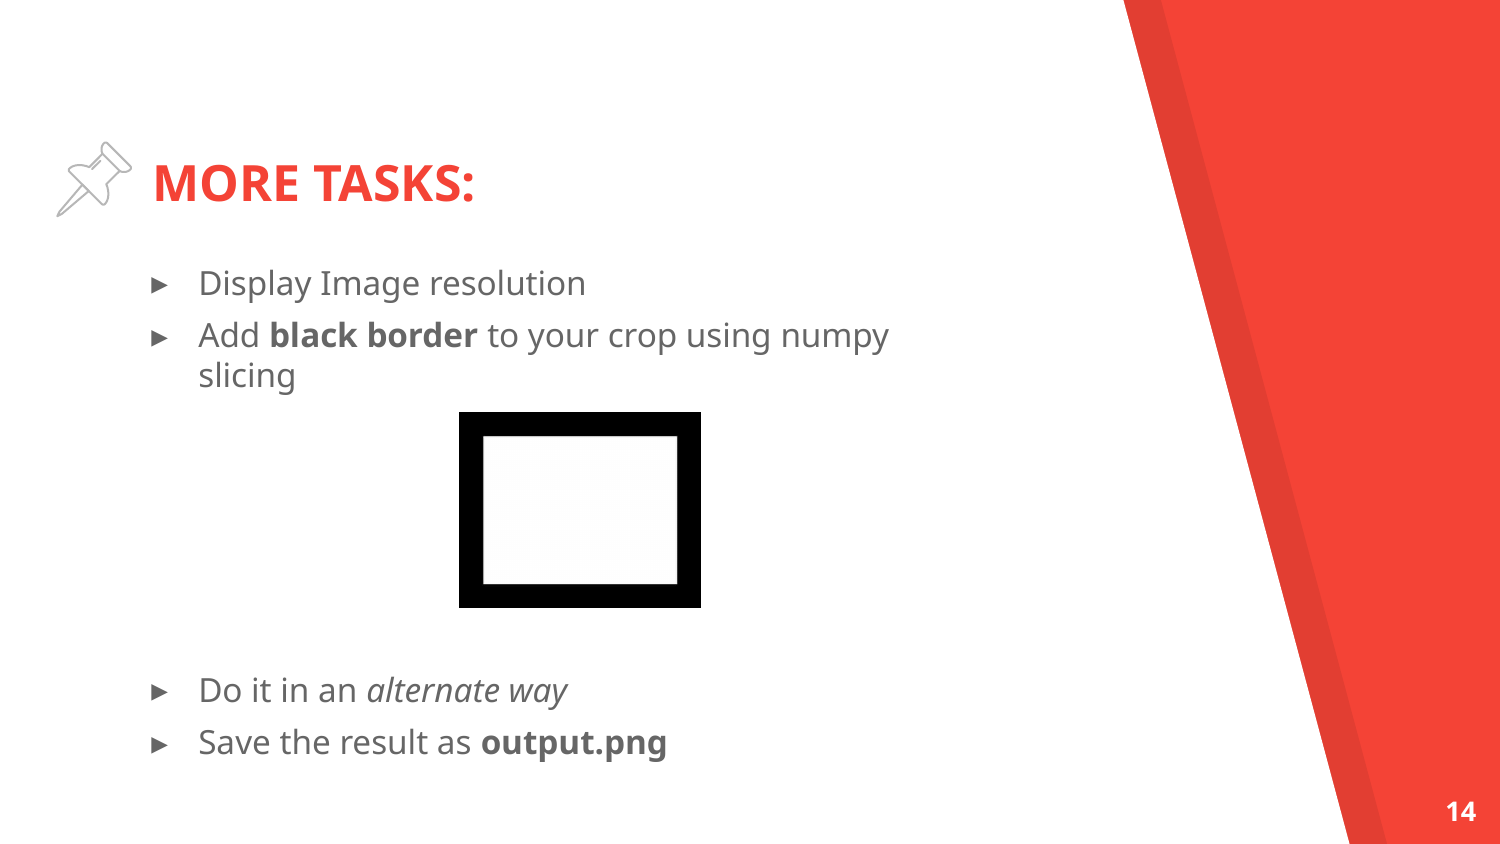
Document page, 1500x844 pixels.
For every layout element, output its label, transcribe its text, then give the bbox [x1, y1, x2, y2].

title MORE TASKS: [137, 146, 1011, 227]
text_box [57, 142, 132, 217]
list Display Image resolution Add black border to your crop using numpy slicing Do it in an alternate way Save the result as output.png [136, 246, 1010, 706]
slide_number 14 [1401, 779, 1492, 844]
picture [458, 412, 701, 608]
